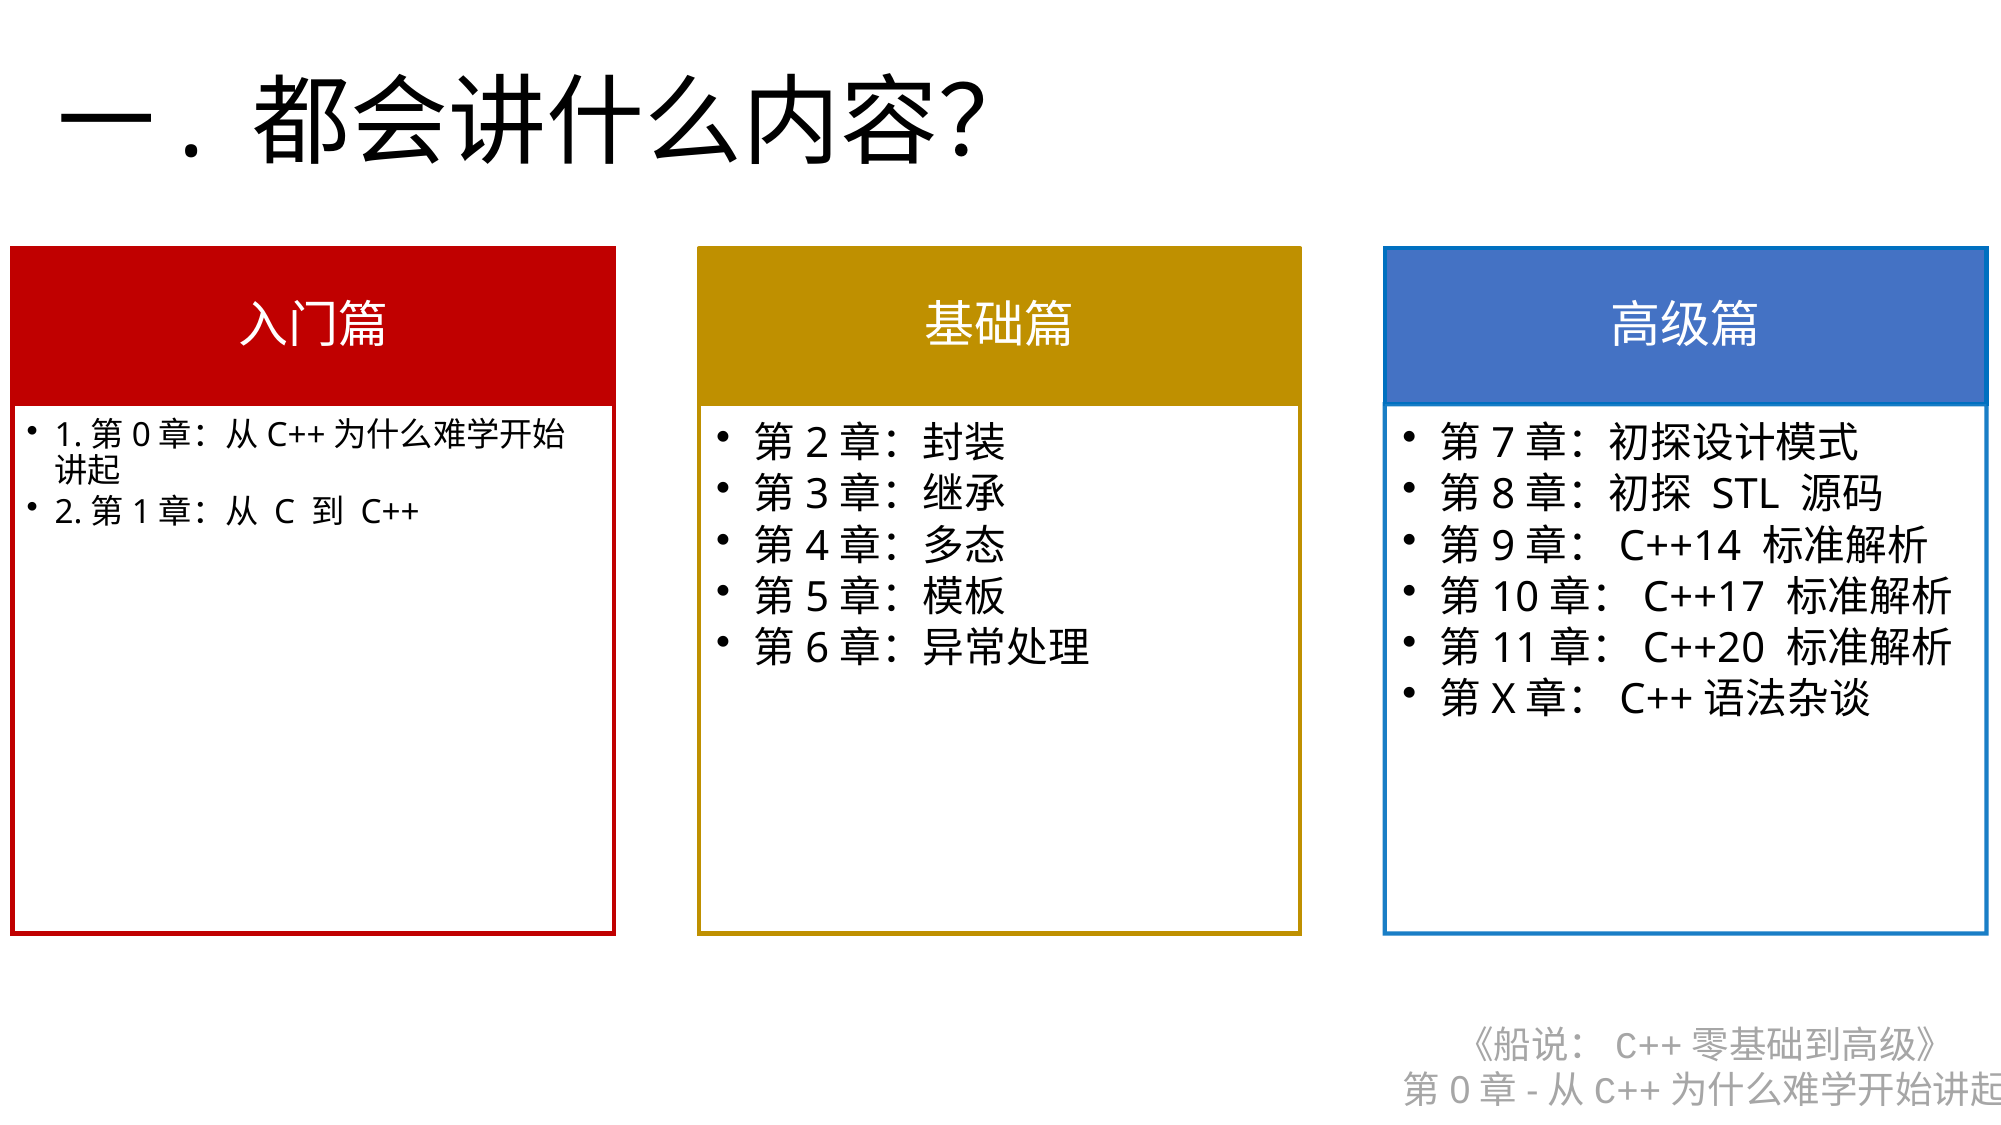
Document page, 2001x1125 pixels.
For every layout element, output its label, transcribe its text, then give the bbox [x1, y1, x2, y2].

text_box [11, 243, 1988, 939]
text_box 一. 都会讲什么内容？ [42, 64, 968, 197]
